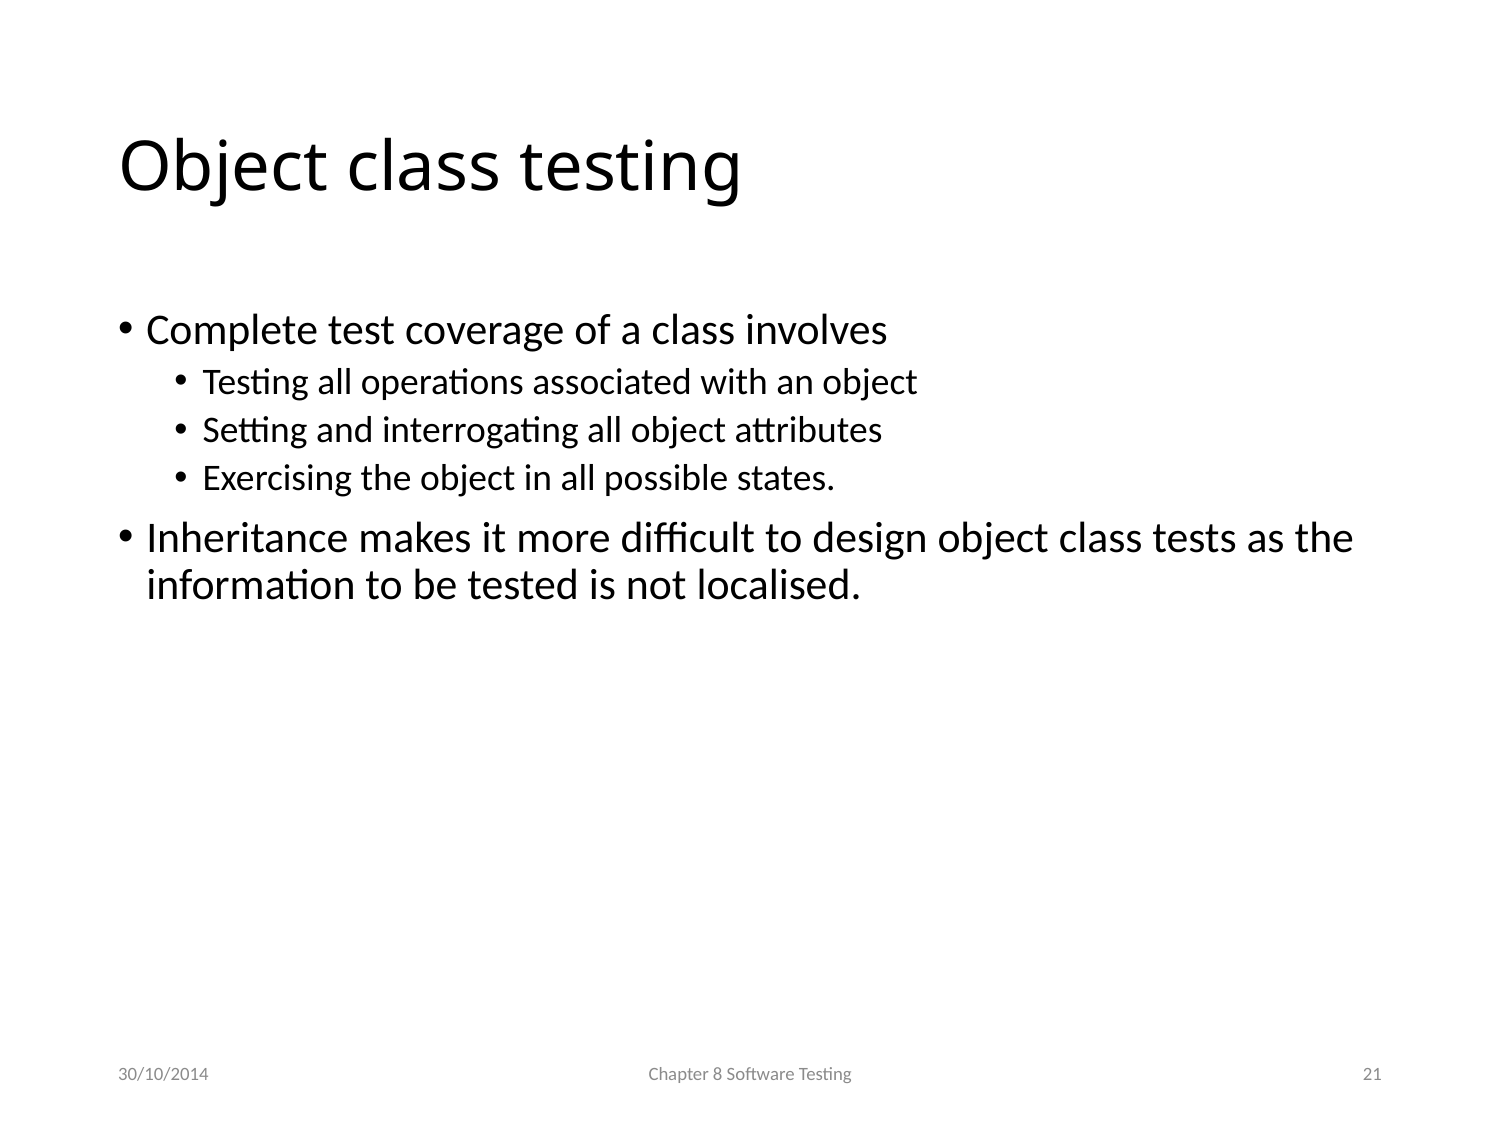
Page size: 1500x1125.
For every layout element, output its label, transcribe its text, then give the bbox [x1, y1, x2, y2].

slide_number 21 [1059, 1042, 1397, 1103]
footer Chapter 8 Software Testing [496, 1042, 1004, 1103]
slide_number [103, 1042, 441, 1103]
title Object class testing [103, 59, 1397, 278]
list Complete test coverage of a class involves Testing all operations associated with an object Setting and interrogating all object attributes Exercising the object in all possible states. Inheritance makes it more difficult to design object class tests as the information to be tested is not localised. [103, 299, 1397, 1014]
